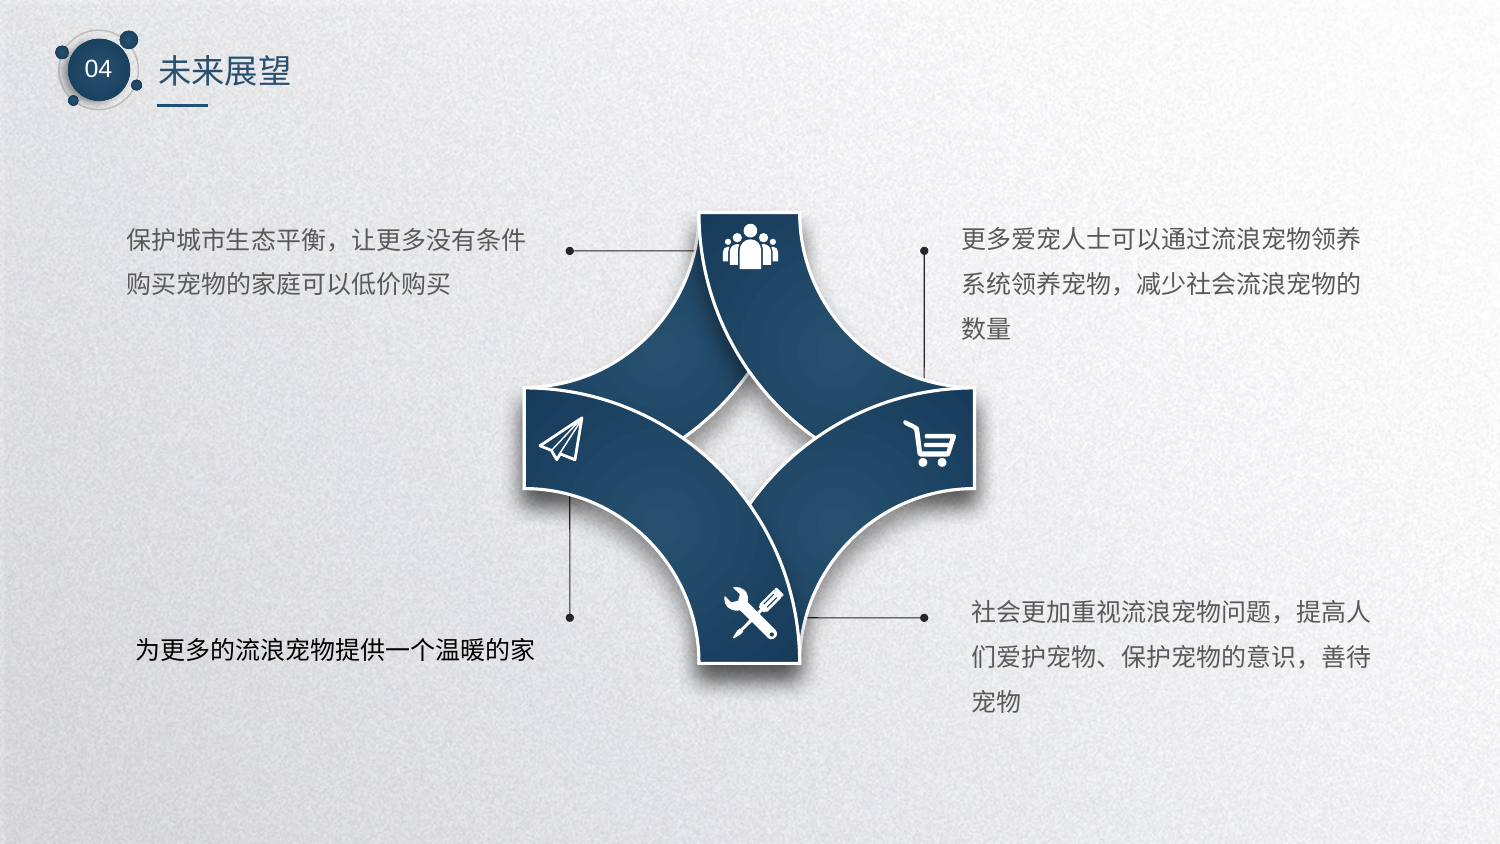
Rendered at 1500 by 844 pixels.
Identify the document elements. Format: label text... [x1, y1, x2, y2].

text_box 为更多的流浪宠物提供一个温暖的家 [78, 626, 551, 672]
text_box 未来展望 [143, 42, 307, 98]
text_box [524, 387, 800, 664]
text_box 04 [69, 45, 128, 91]
text_box 更多爱宠人士可以通过流浪宠物领养系统领养宠物，减少社会流浪宠物的数量 [946, 201, 1390, 352]
text_box [535, 273, 698, 387]
picture [0, 0, 1500, 844]
text_box 社会更加重视流浪宠物问题，提高人们爱护宠物、保护宠物的意识，善待宠物 [957, 574, 1401, 724]
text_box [698, 212, 975, 387]
text_box 保护城市生态平衡，让更多没有条件购买宠物的家庭可以低价购买 [111, 201, 555, 307]
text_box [800, 387, 975, 664]
text_box [565, 246, 684, 256]
